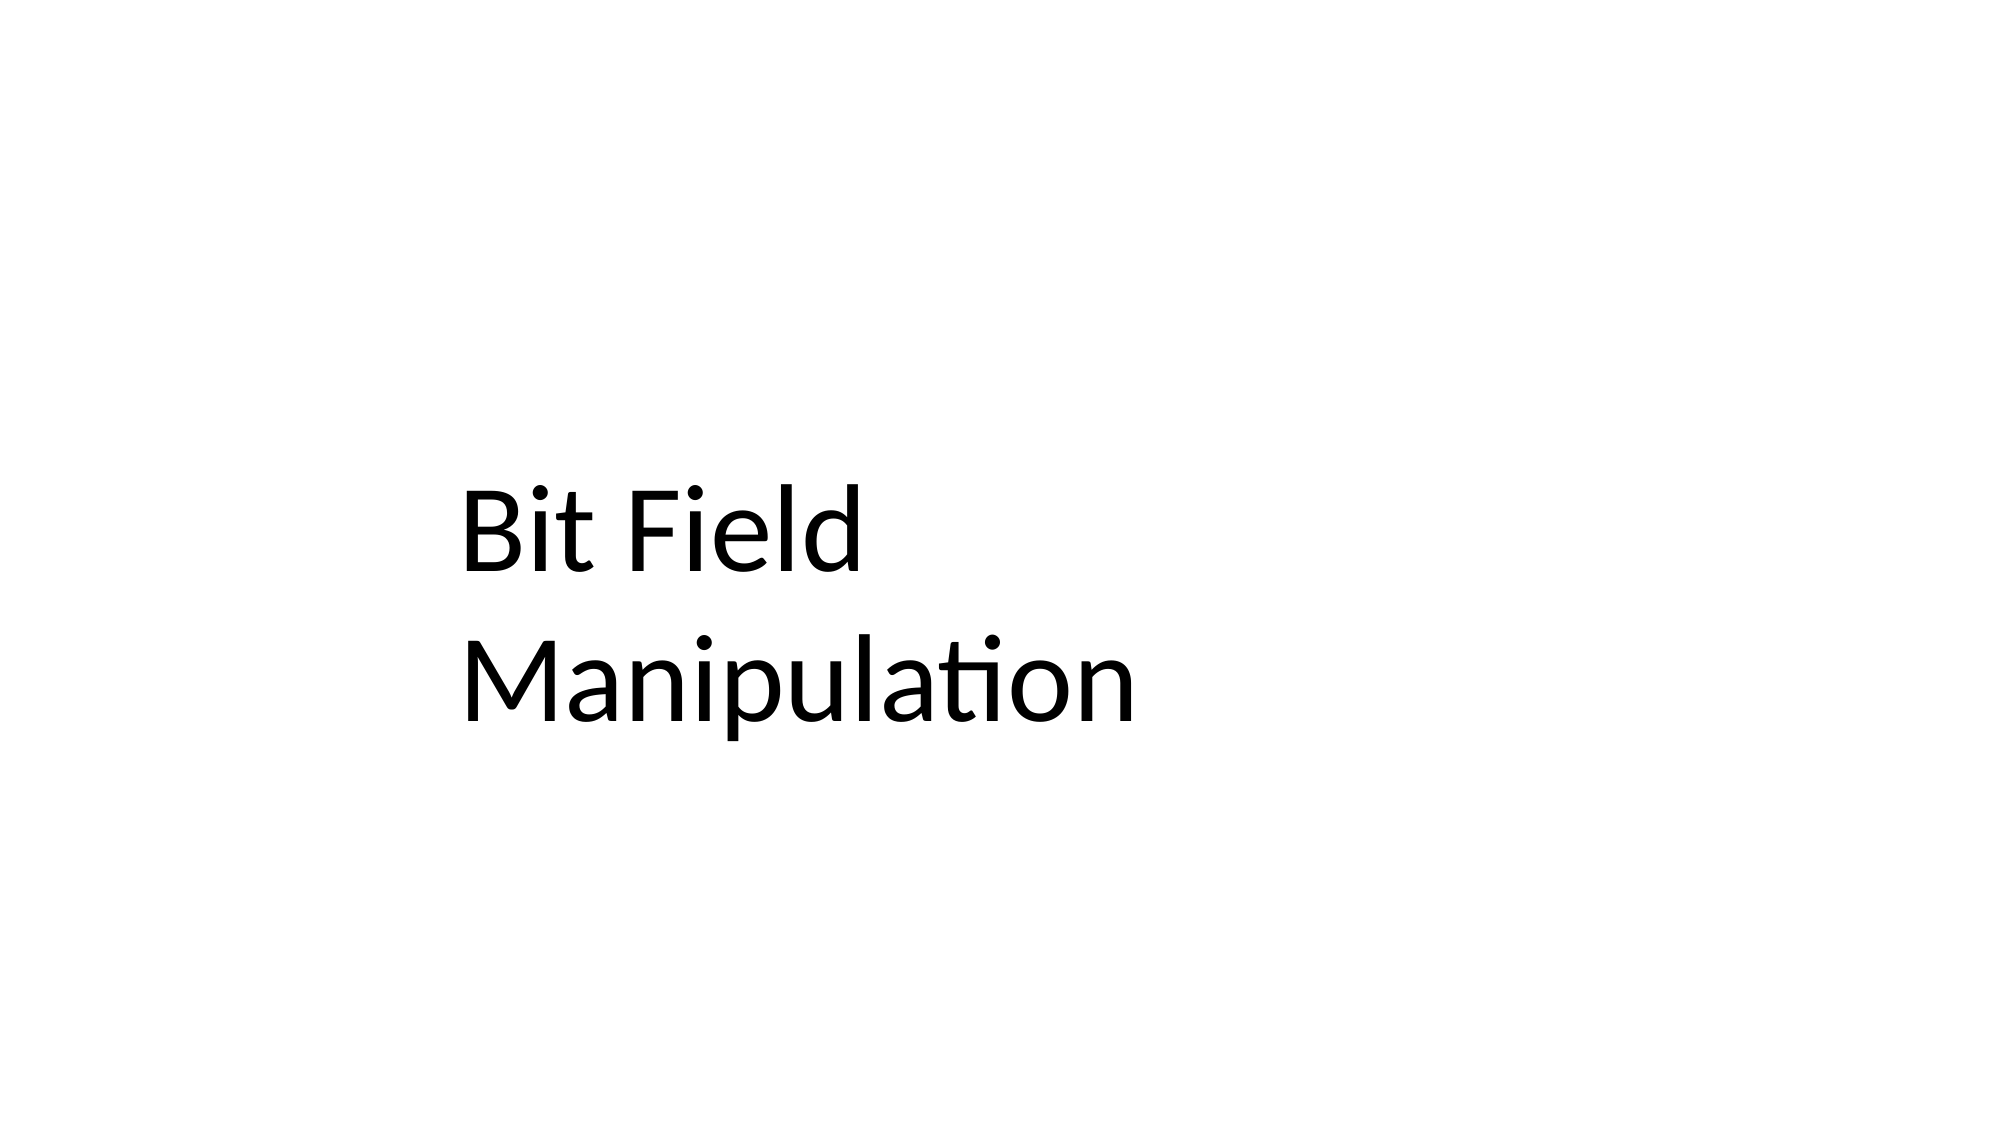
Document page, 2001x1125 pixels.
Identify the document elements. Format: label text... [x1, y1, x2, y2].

title Bit Field Manipulation [456, 444, 1546, 747]
